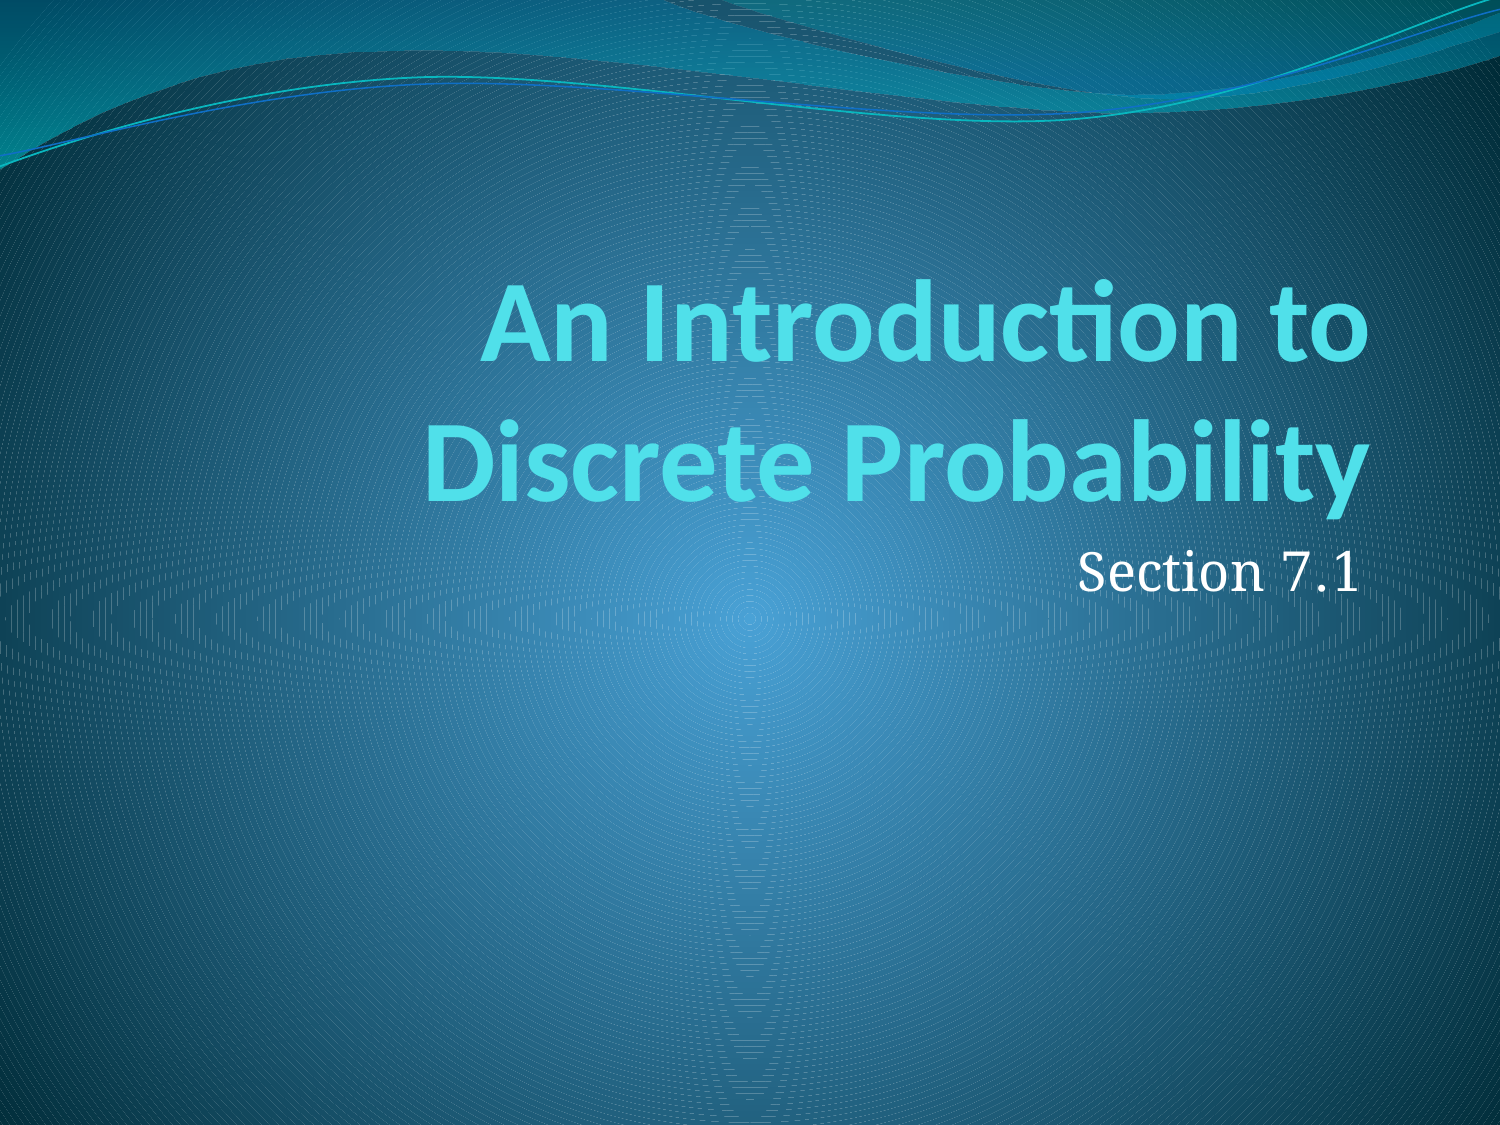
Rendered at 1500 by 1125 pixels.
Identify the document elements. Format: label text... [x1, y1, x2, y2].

title An Introduction to Discrete Probability [87, 224, 1376, 525]
subtitle Section 7.1 [87, 529, 1376, 818]
